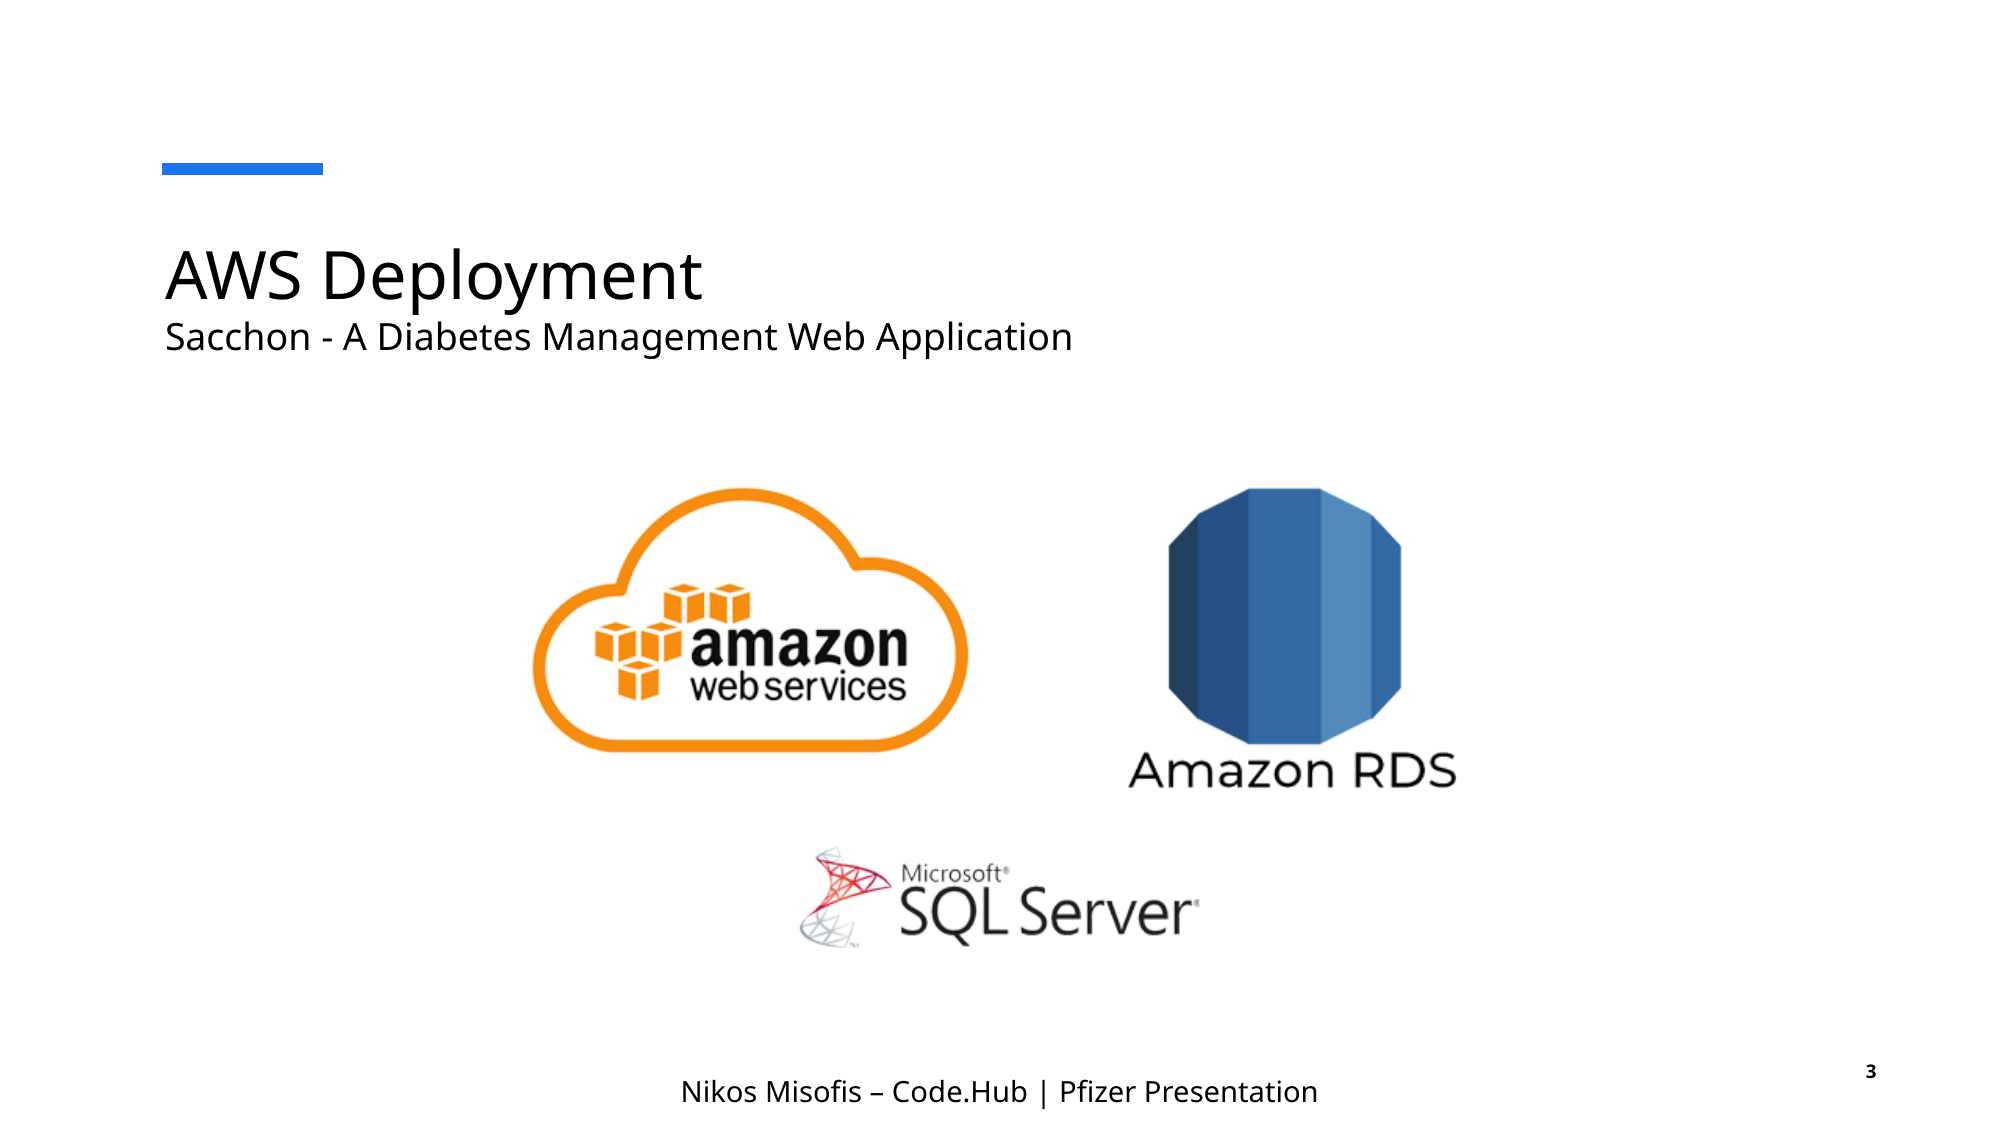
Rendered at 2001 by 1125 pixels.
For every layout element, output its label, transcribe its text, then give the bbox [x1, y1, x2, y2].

title AWS Deployment Sacchon - A Diabetes Management Web Application [150, 224, 1850, 441]
slide_number 3 [1772, 1042, 1892, 1103]
text_box Nikos Misofis – Code.Hub | Pfizer Presentation [542, 1065, 1458, 1116]
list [531, 486, 1469, 956]
